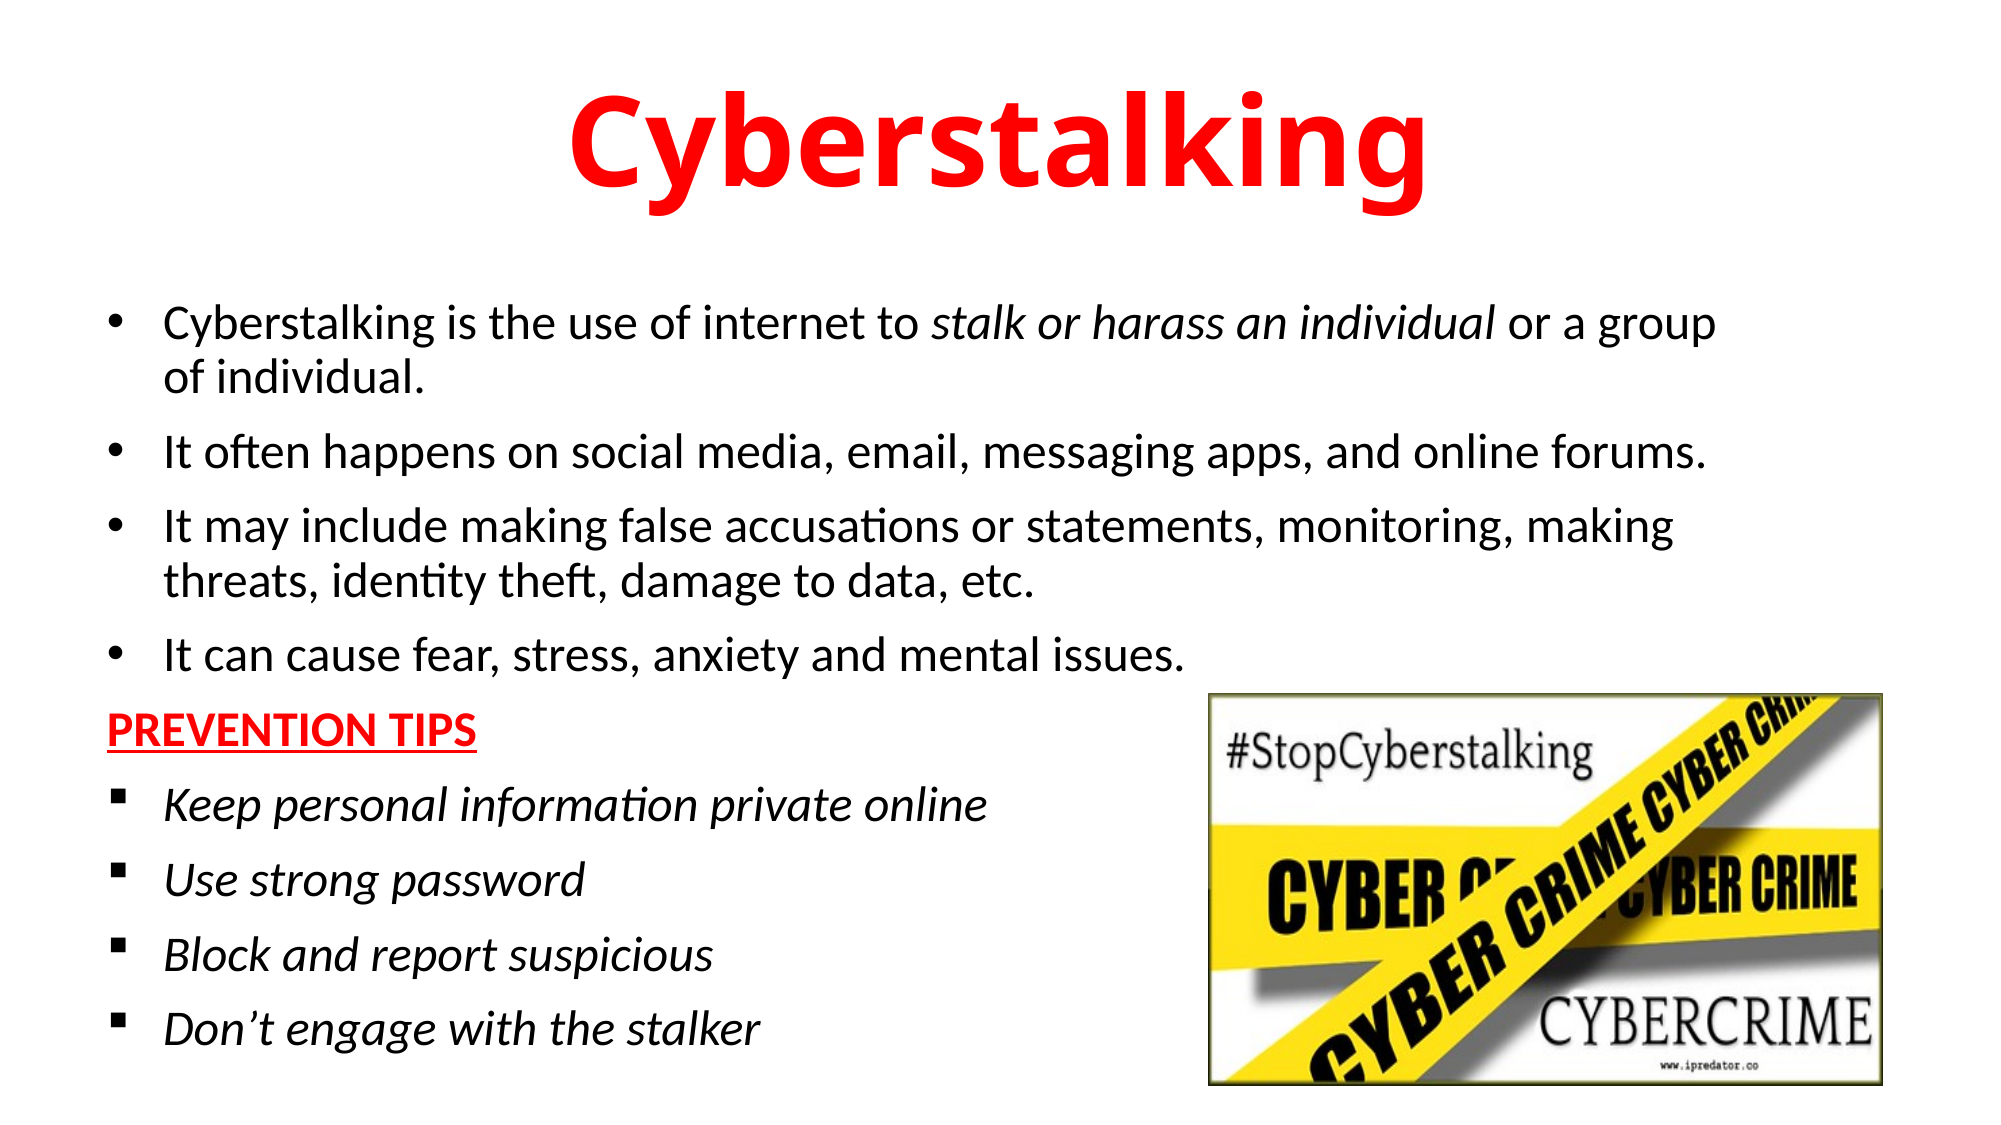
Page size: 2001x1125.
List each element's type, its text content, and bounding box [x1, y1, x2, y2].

subtitle Cyberstalking is the use of internet to stalk or harass an individual or a group of individual. It often happens on social media, email, messaging apps, and online forums. It may include making false accusations or statements, monitoring, making threats, identity theft, damage to data, etc. It can cause fear, stress, anxiety and mental issues. PREVENTION TIPS Keep personal information private online Use strong password Block and report suspicious Don’t engage with the stalker [91, 288, 1750, 1125]
title Cyberstalking [249, 54, 1750, 221]
picture [1208, 693, 1883, 1086]
